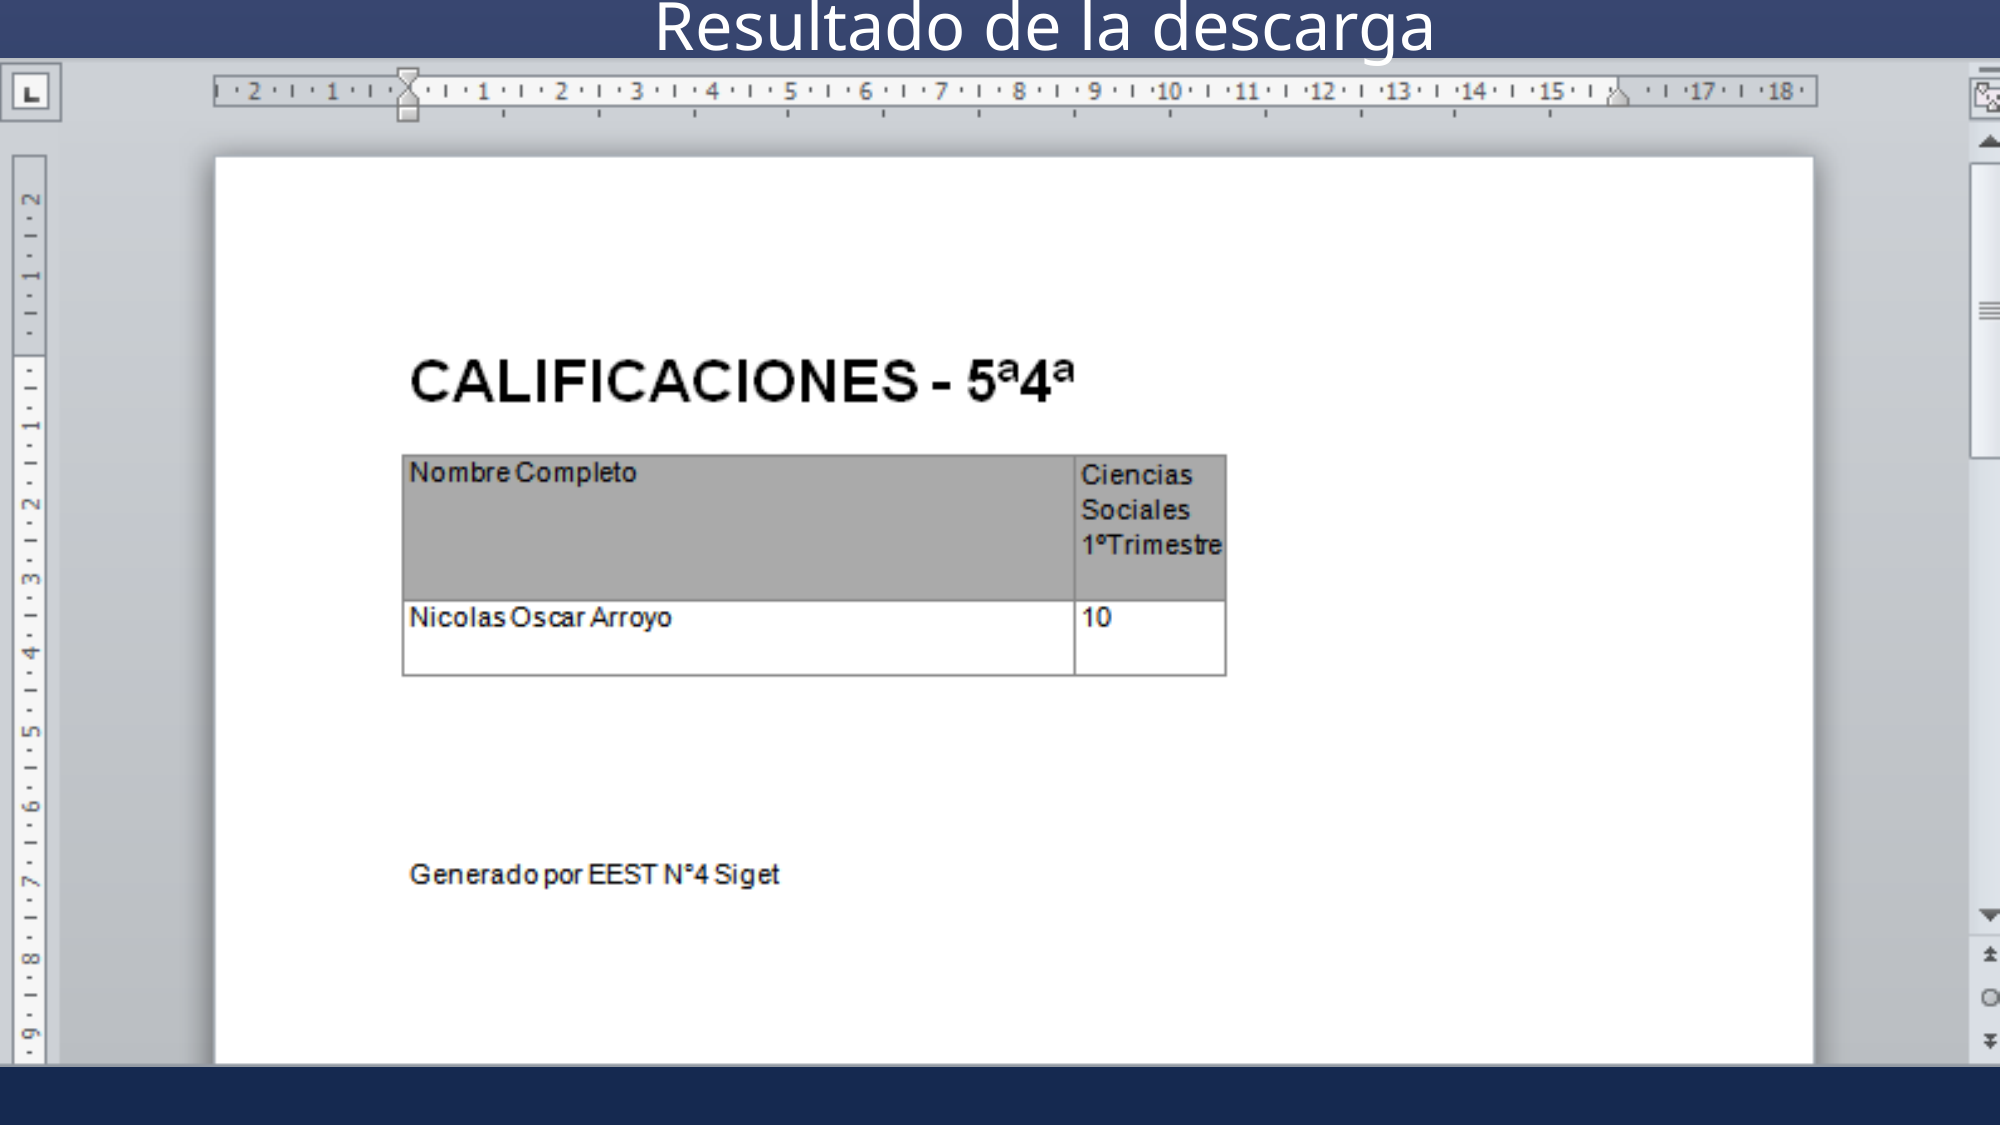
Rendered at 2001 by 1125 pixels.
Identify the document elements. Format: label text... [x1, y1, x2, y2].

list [0, 57, 2000, 1068]
text_box Resultado de la descarga [639, 0, 1703, 56]
